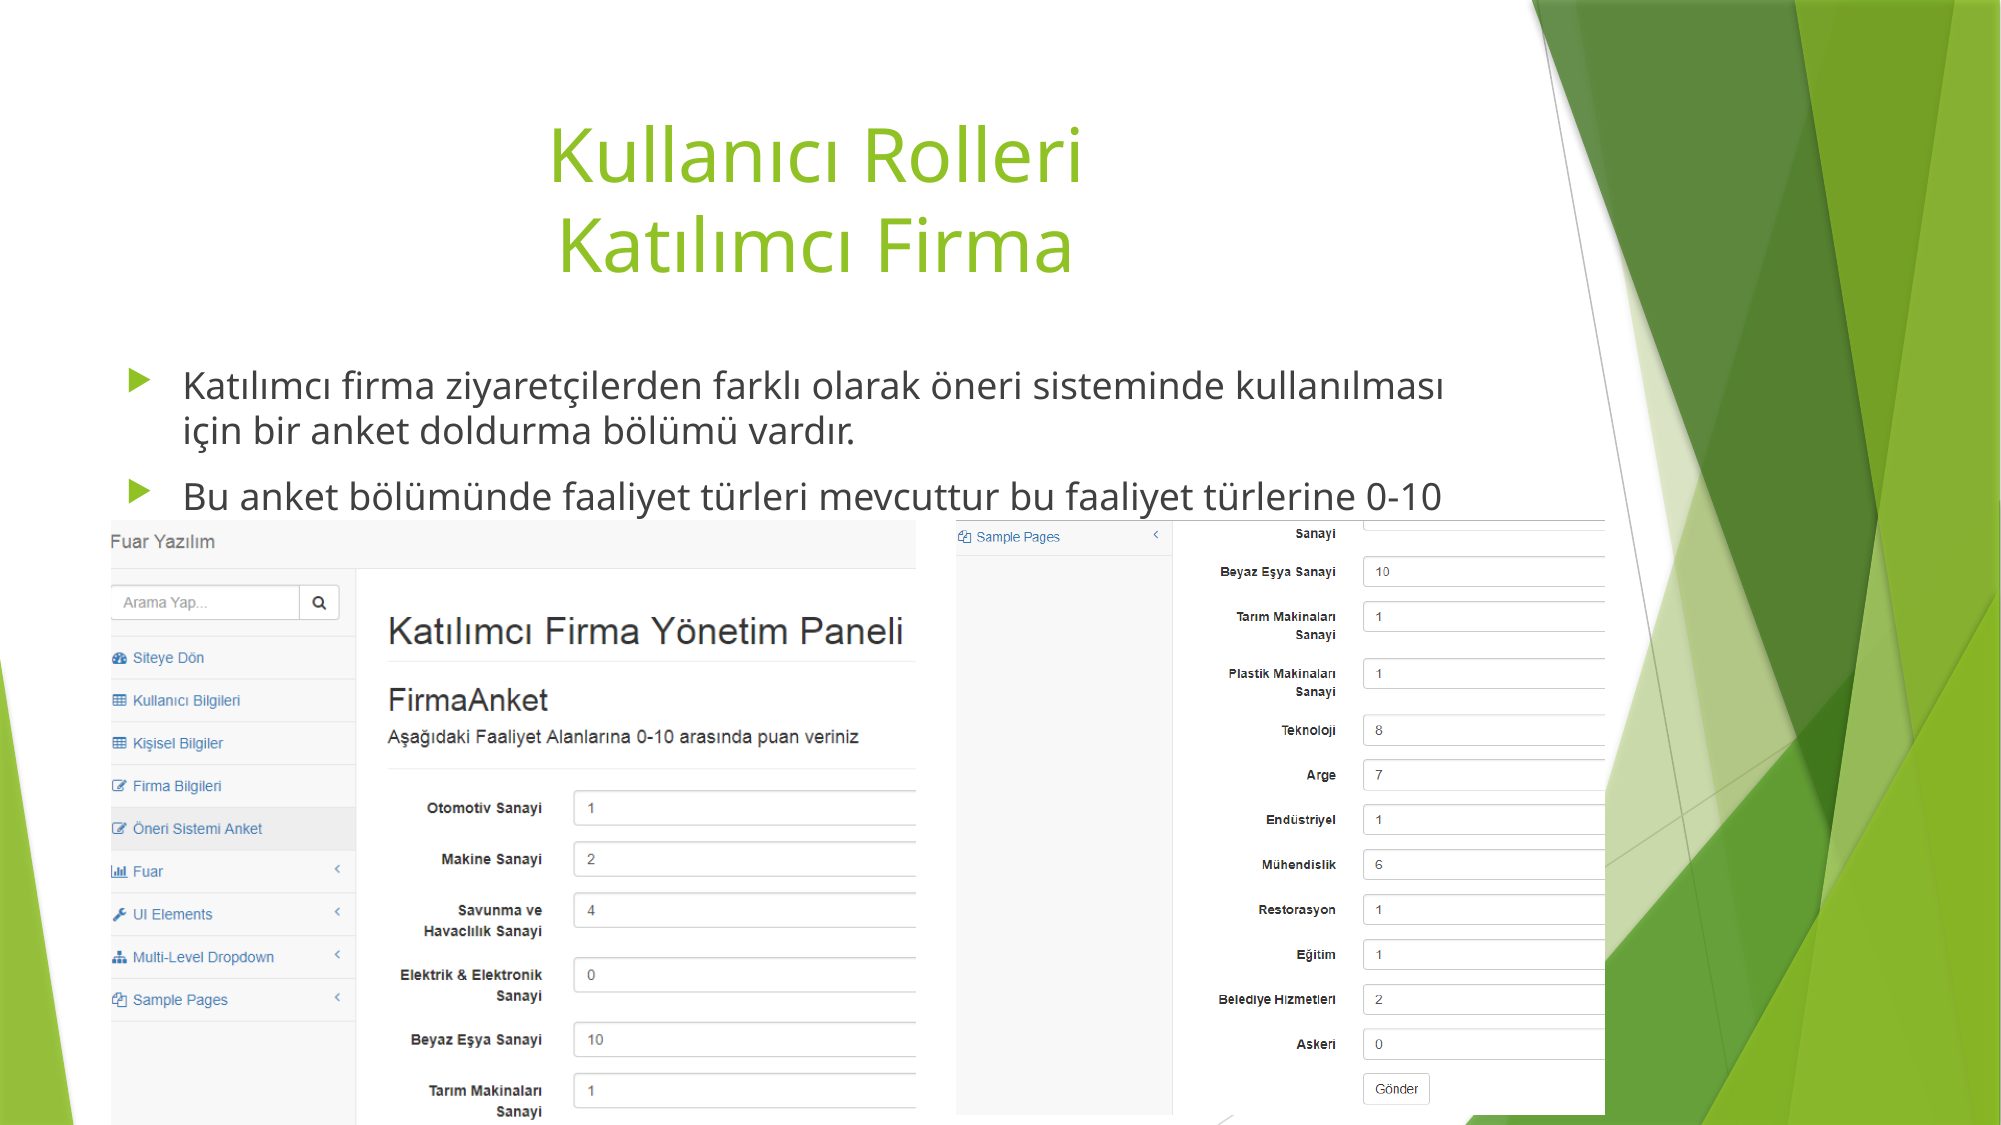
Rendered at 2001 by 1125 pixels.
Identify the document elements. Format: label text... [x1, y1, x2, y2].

picture [955, 519, 1605, 1116]
list Katılımcı firma ziyaretçilerden farklı olarak öneri sisteminde kullanılması için bir anket doldurma bölümü vardır. Bu anket bölümünde faaliyet türleri mevcuttur bu faaliyet türlerine 0-10 arasında puanlama yapılır. [111, 354, 1522, 992]
title Kullanıcı Rolleri Katılımcı Firma [111, 99, 1522, 317]
picture [110, 519, 916, 1125]
